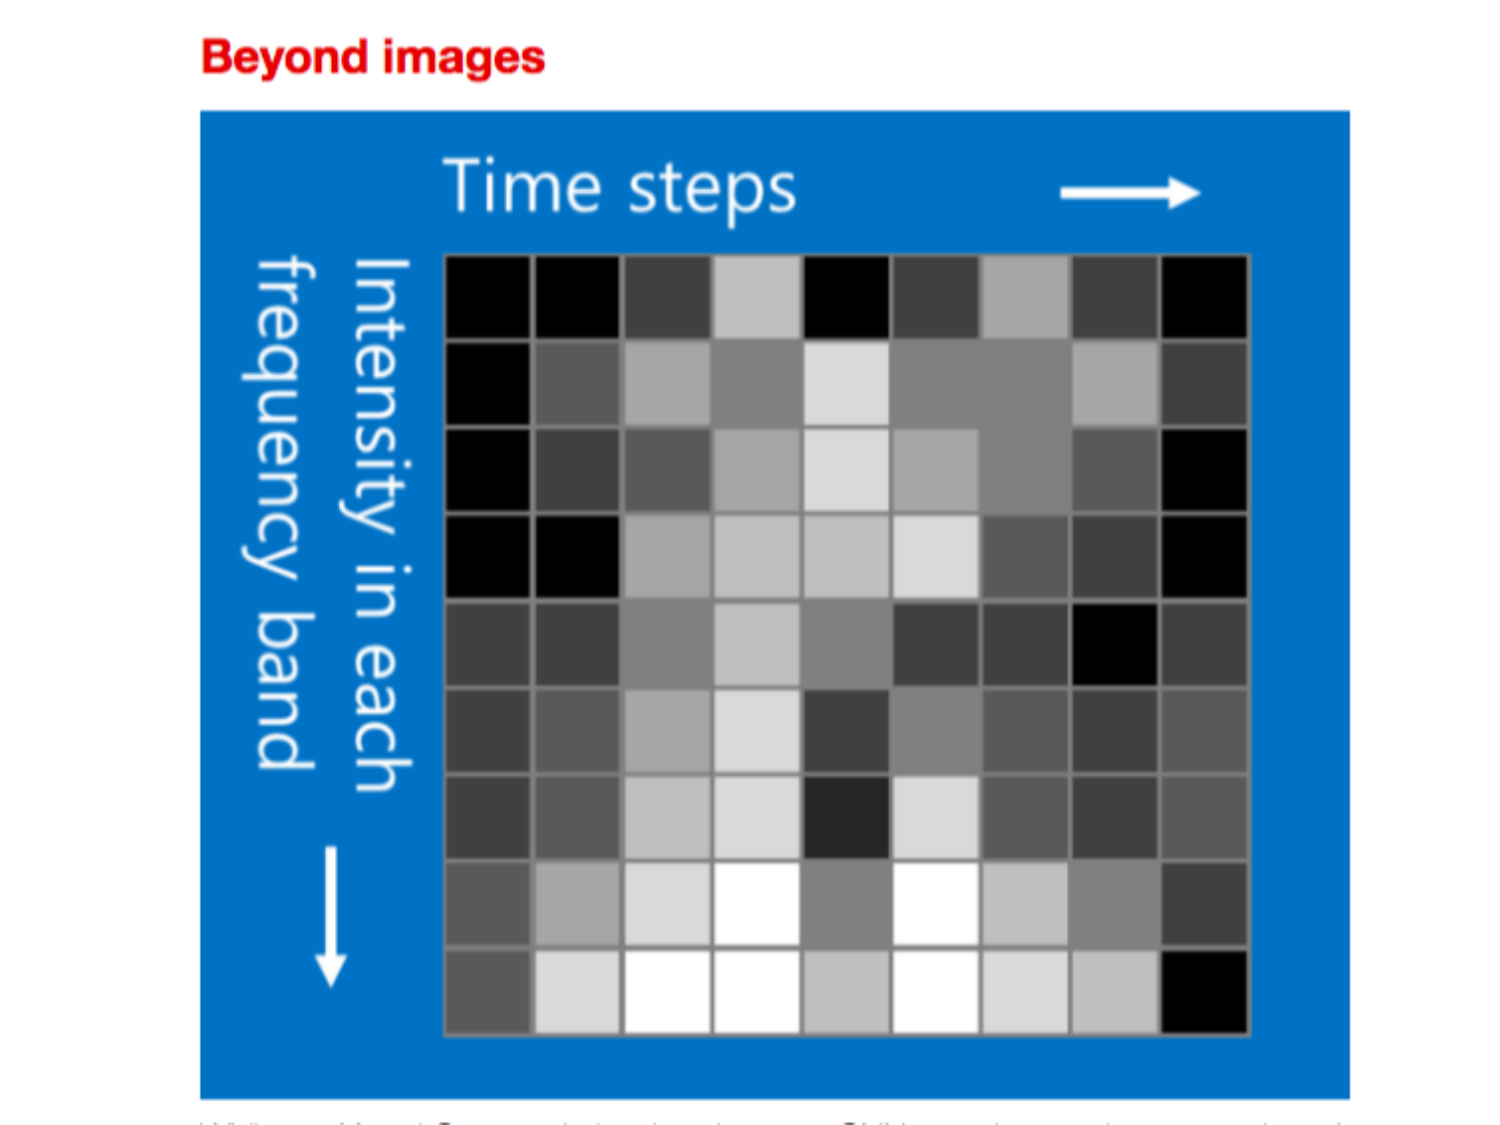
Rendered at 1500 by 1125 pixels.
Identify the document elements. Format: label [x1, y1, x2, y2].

picture [148, 0, 1444, 1125]
